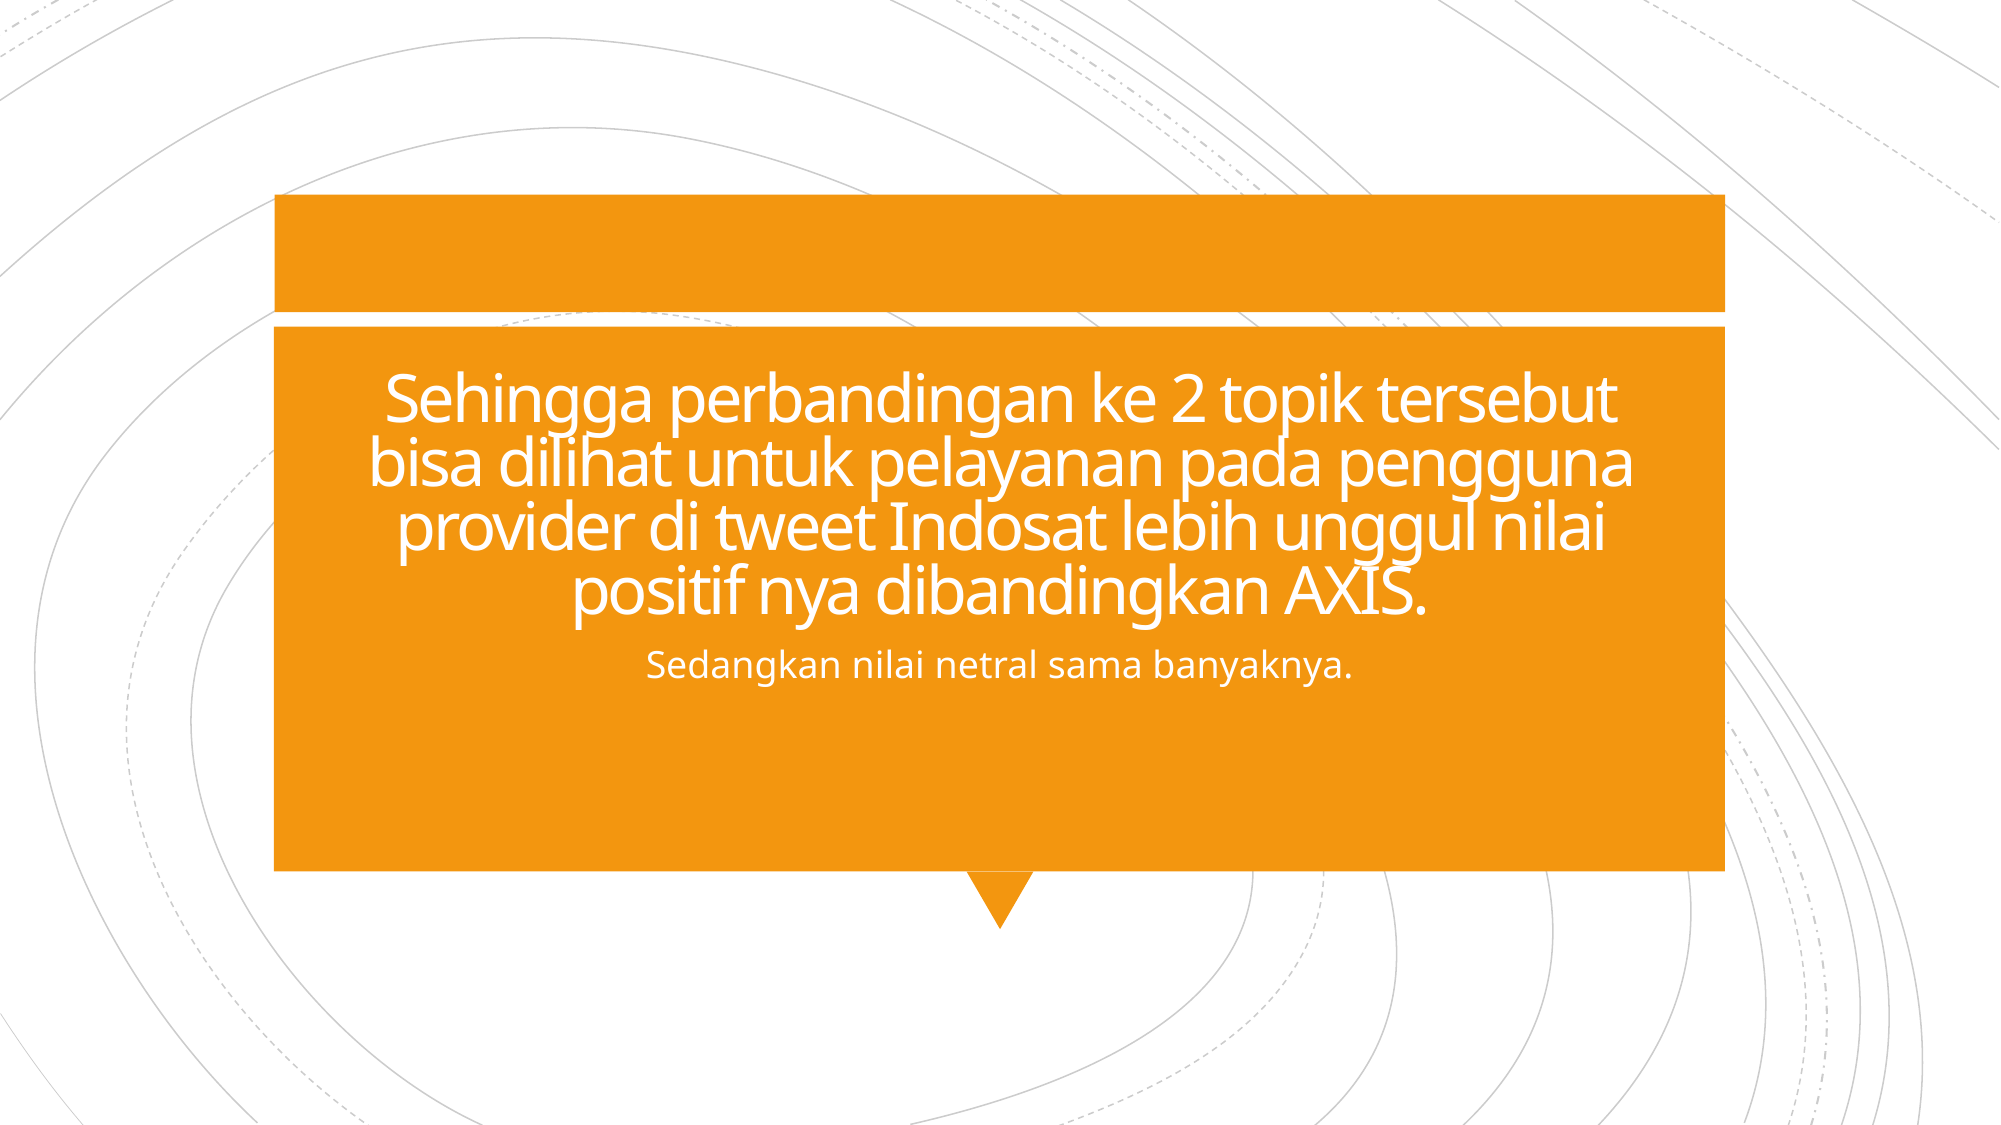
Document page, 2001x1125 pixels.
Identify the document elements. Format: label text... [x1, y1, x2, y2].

subtitle Sedangkan nilai netral sama banyaknya. [288, 640, 1712, 858]
title Sehingga perbandingan ke 2 topik tersebut bisa dilihat untuk pelayanan pada pengguna provider di tweet Indosat lebih unggul nilai positif nya dibandingkan AXIS. [288, 340, 1713, 628]
